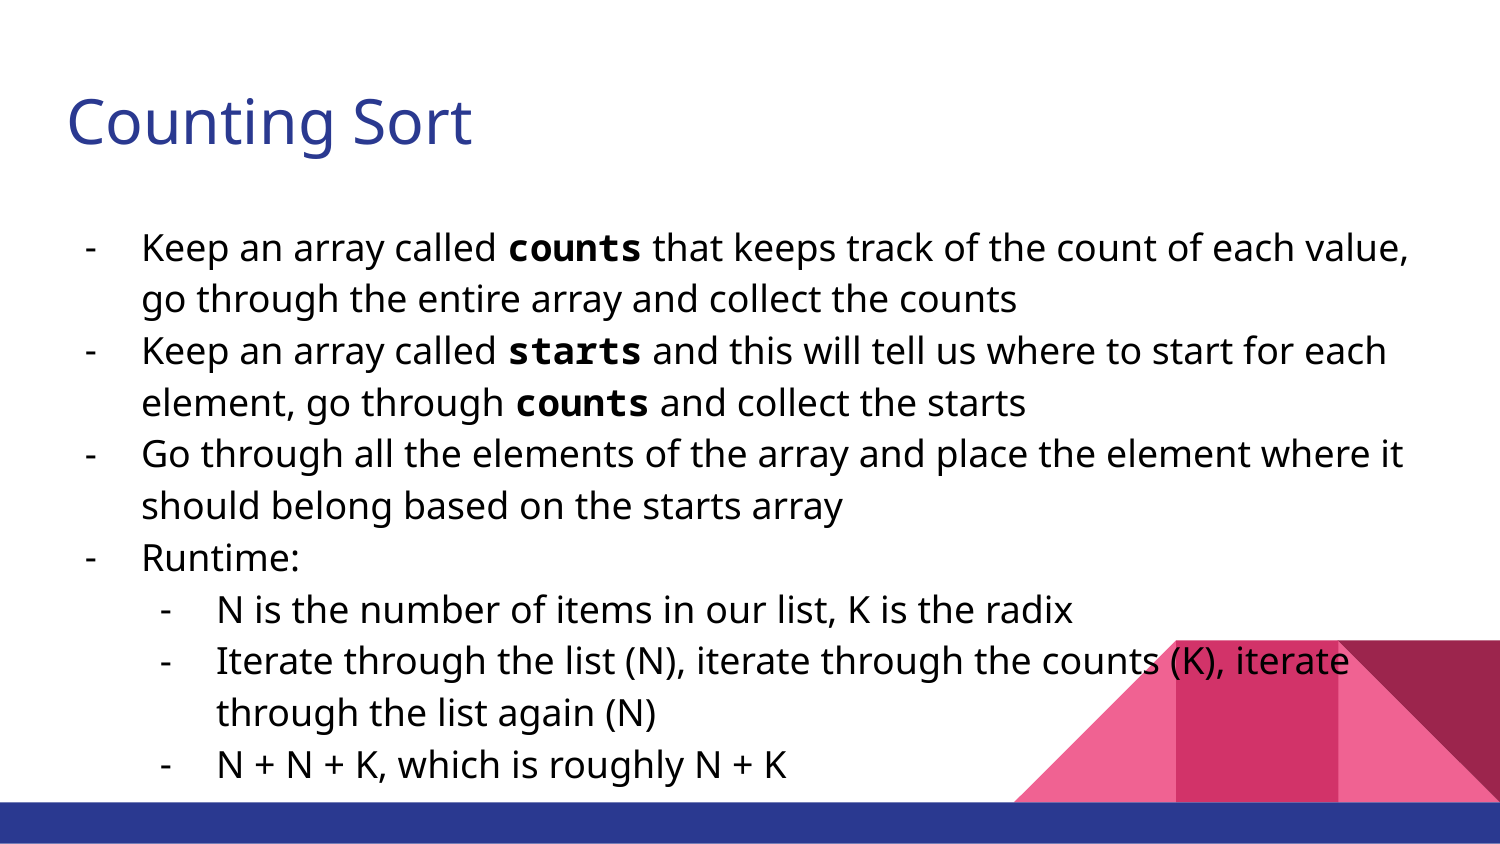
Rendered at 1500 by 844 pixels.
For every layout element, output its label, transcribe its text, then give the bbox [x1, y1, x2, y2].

title Counting Sort [51, 67, 1449, 167]
list Keep an array called counts that keeps track of the count of each value, go through the entire array and collect the counts Keep an array called starts and this will tell us where to start for each element, go through counts and collect the starts Go through all the elements of the array and place the element where it should belong based on the starts array Runtime: N is the number of items in our list, K is the radix Iterate through the list (N), iterate through the counts (K), iterate through the list again (N) N + N + K, which is roughly N + K [51, 201, 1449, 750]
